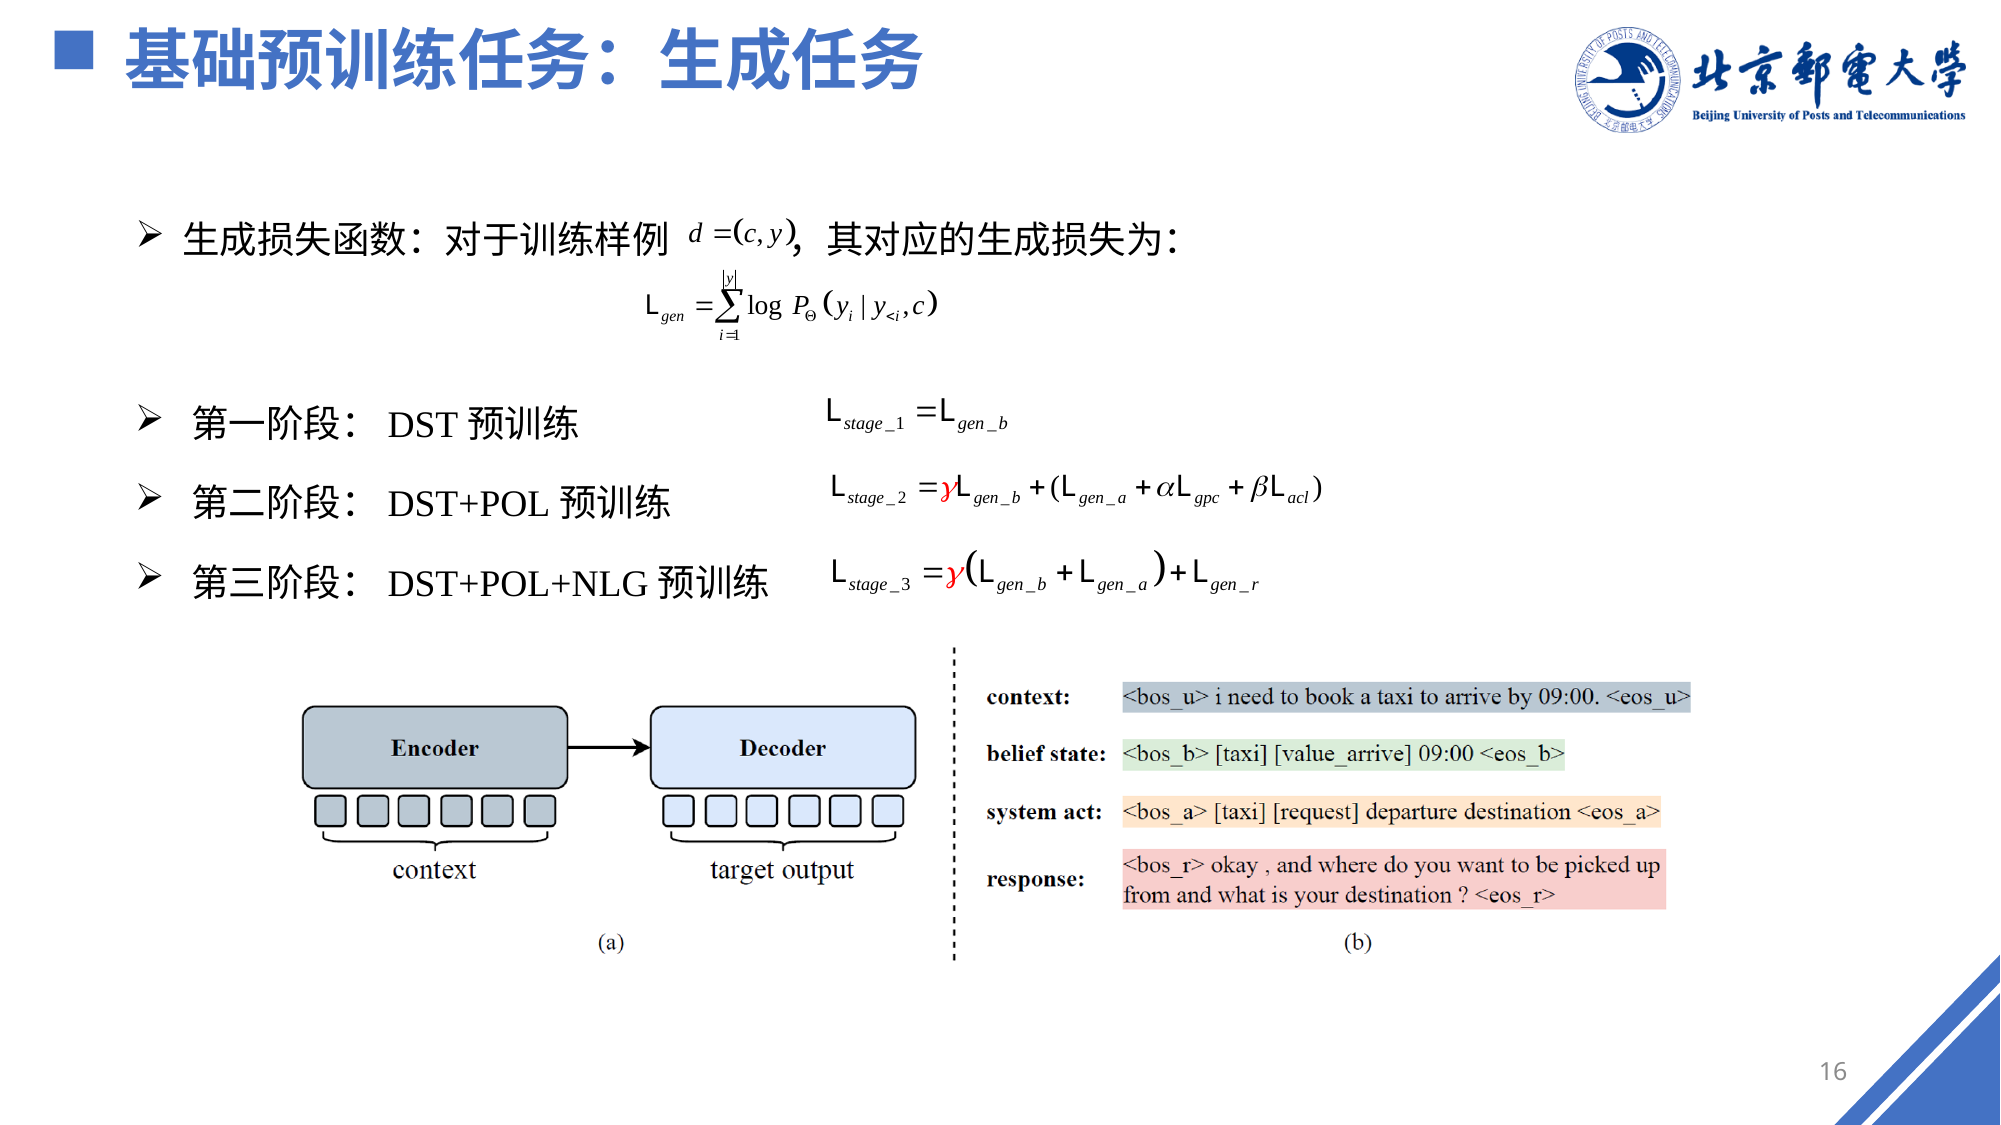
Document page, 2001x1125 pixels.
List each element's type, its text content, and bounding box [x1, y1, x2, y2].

text_box 基础预训练任务：生成任务 [34, 10, 1618, 106]
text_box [120, 384, 1329, 609]
picture [1575, 27, 1966, 133]
slide_number 16 [1412, 1042, 1832, 1103]
picture [295, 632, 1705, 964]
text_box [1832, 957, 2000, 1123]
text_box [120, 199, 1461, 347]
